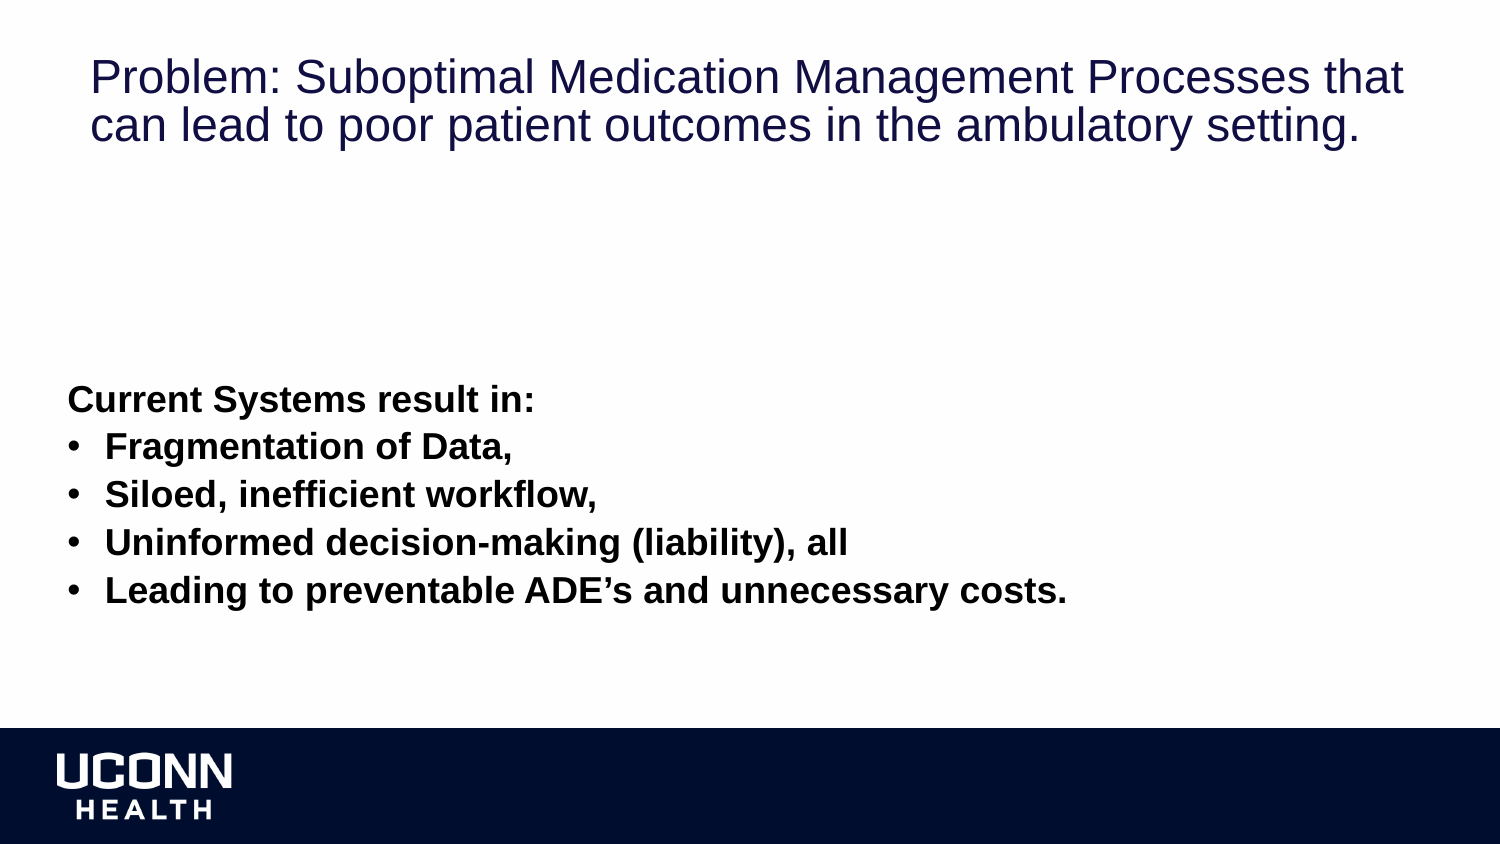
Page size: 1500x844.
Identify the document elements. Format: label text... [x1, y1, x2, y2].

list Current Systems result in: Fragmentation of Data, Siloed, inefficient workflow, Uninformed decision-making (liability), all Leading to preventable ADE’s and unnecessary costs. [52, 372, 1403, 726]
title Problem: Suboptimal Medication Management Processes that can lead to poor patient outcomes in the ambulatory setting. [75, 47, 1425, 175]
picture [0, 0, 1500, 844]
